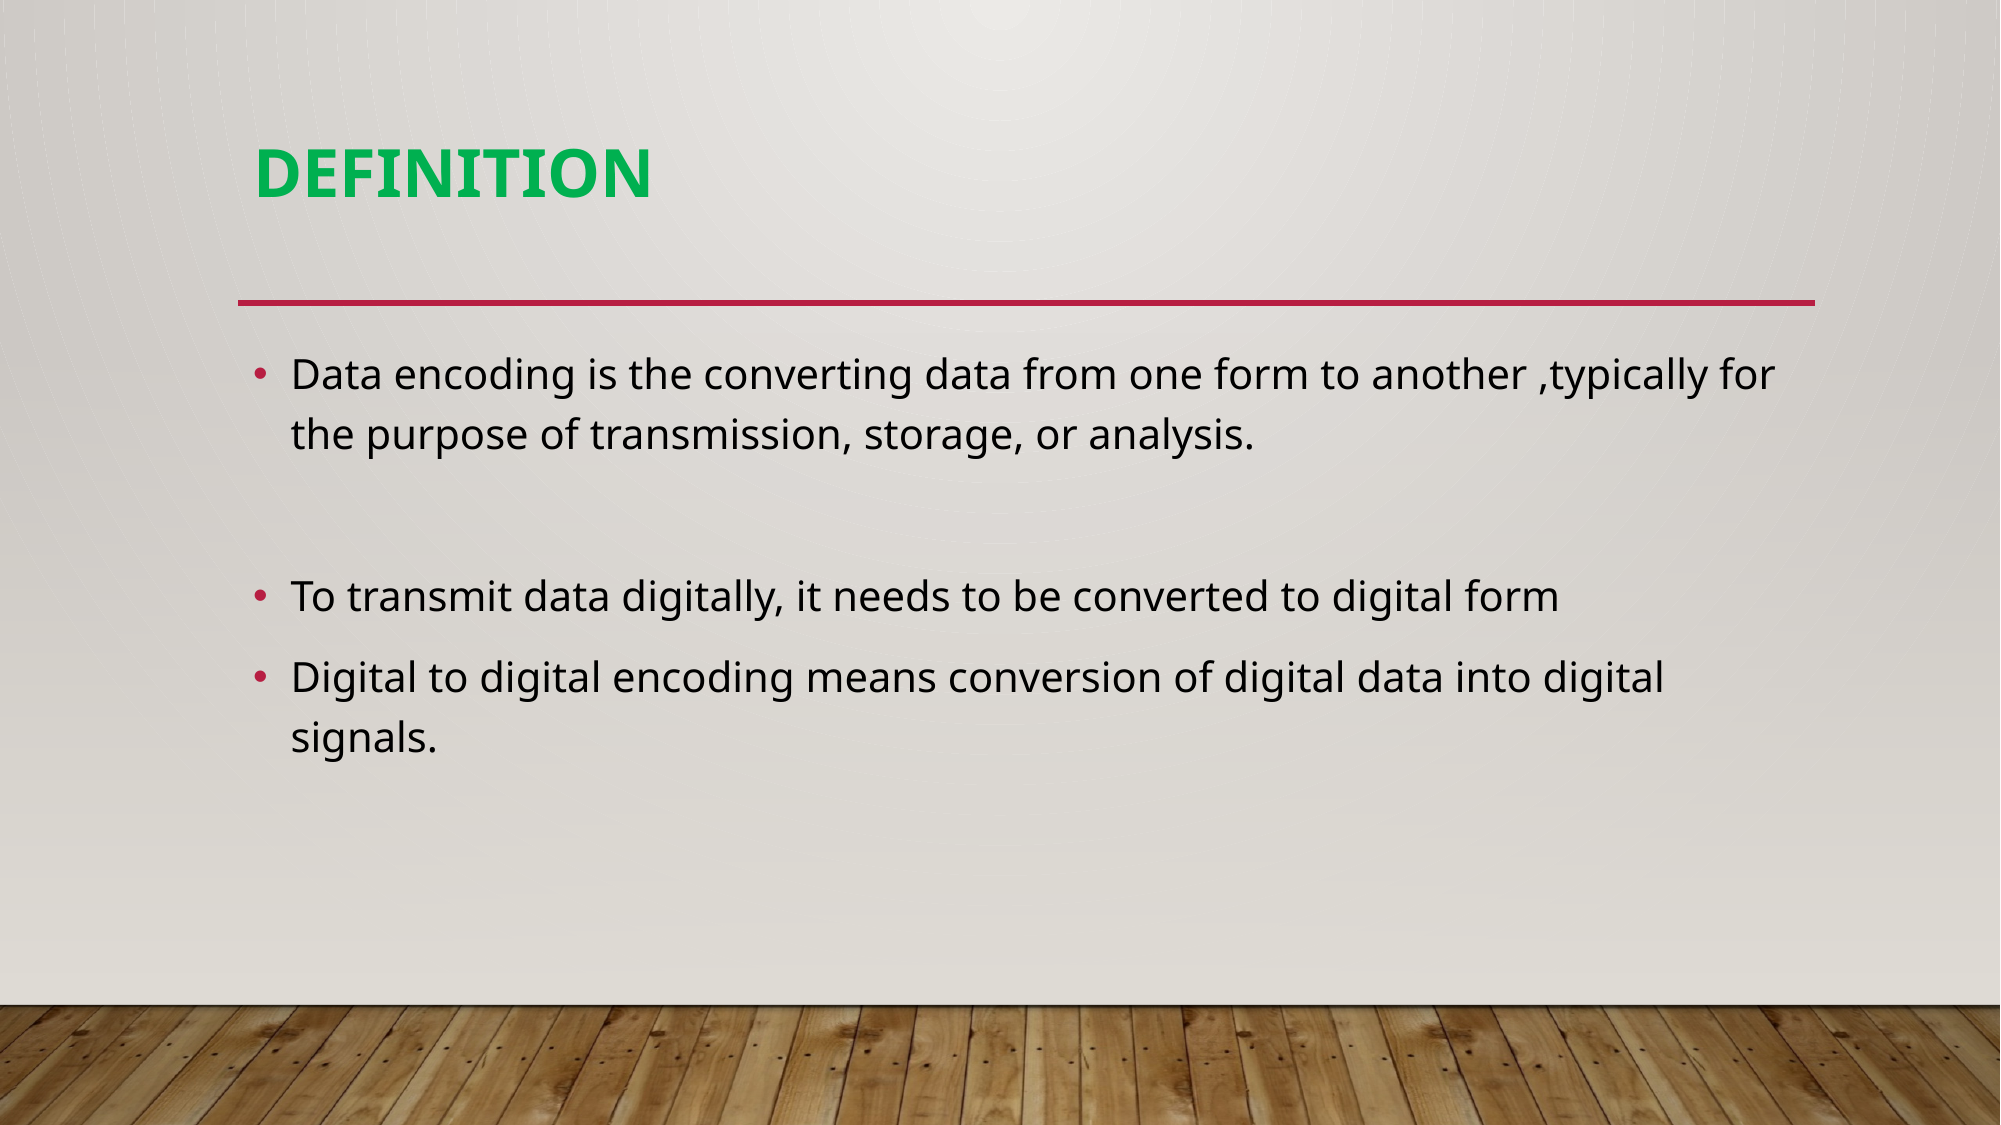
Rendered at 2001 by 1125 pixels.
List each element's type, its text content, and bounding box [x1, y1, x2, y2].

picture [0, 1005, 2000, 1125]
title Definition [238, 131, 1814, 305]
list Data encoding is the converting data from one form to another ,typically for the purpose of transmission, storage, or analysis. To transmit data digitally, it needs to be converted to digital form Digital to digital encoding means conversion of digital data into digital signals. [238, 330, 1814, 897]
